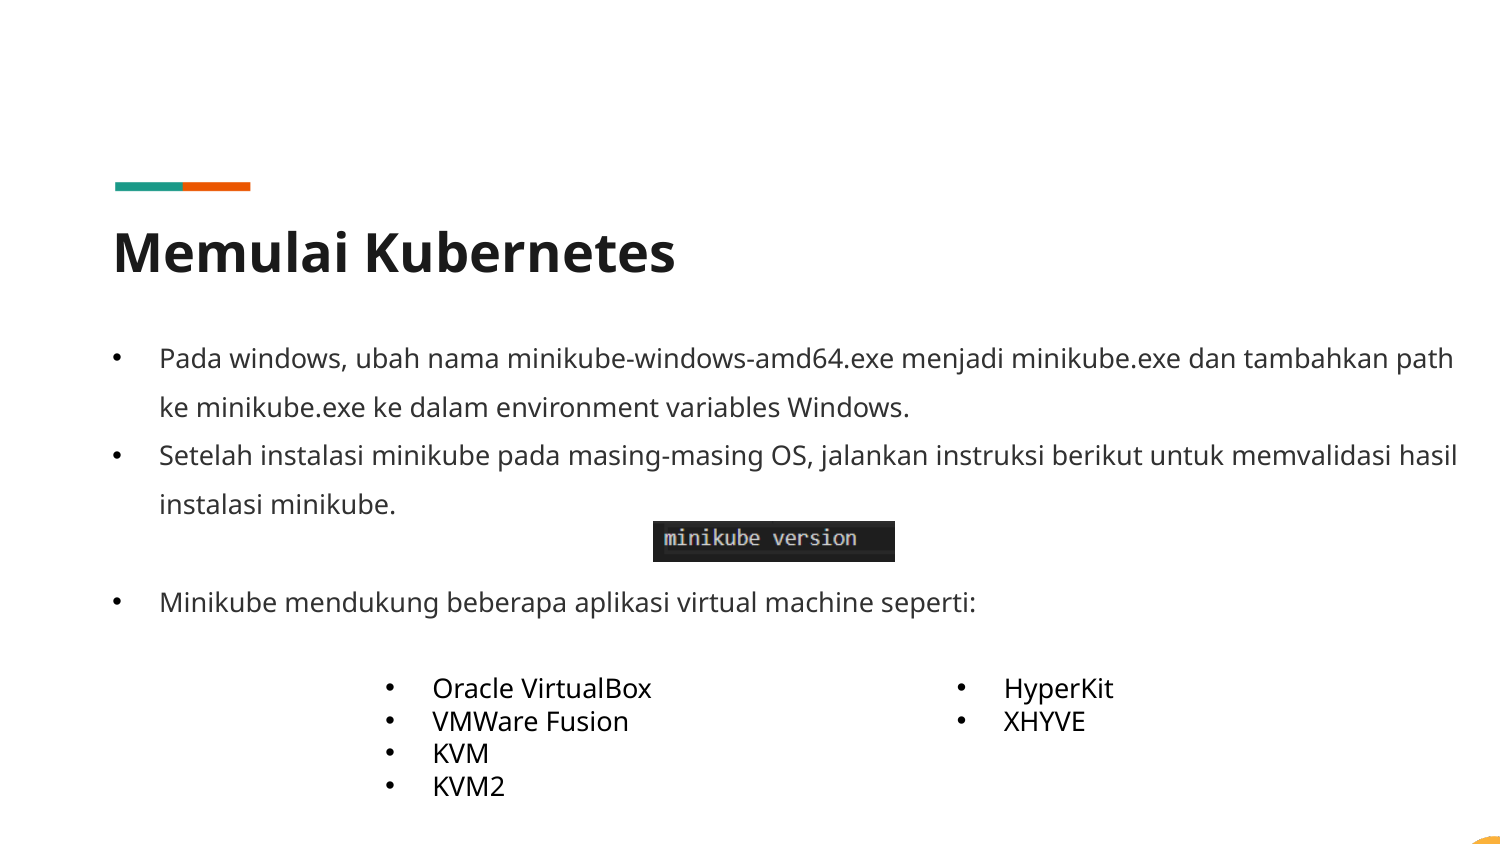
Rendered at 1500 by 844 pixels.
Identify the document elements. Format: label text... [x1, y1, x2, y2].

picture [89, 167, 269, 209]
picture [652, 521, 895, 562]
picture [1334, 828, 1500, 844]
text_box Oracle VirtualBox VMWare Fusion KVM KVM2 HyperKit XHYVE [370, 664, 1500, 822]
text_box Memulai Kubernetes [97, 211, 1025, 292]
text_box Pada windows, ubah nama minikube-windows-amd64.exe menjadi minikube.exe dan tambahkan path ke minikube.exe ke dalam environment variables Windows. Setelah instalasi minikube pada masing-masing OS, jalankan instruksi berikut untuk memvalidasi hasil instalasi minikube. Minikube mendukung beberapa aplikasi virtual machine seperti: [97, 317, 1486, 674]
